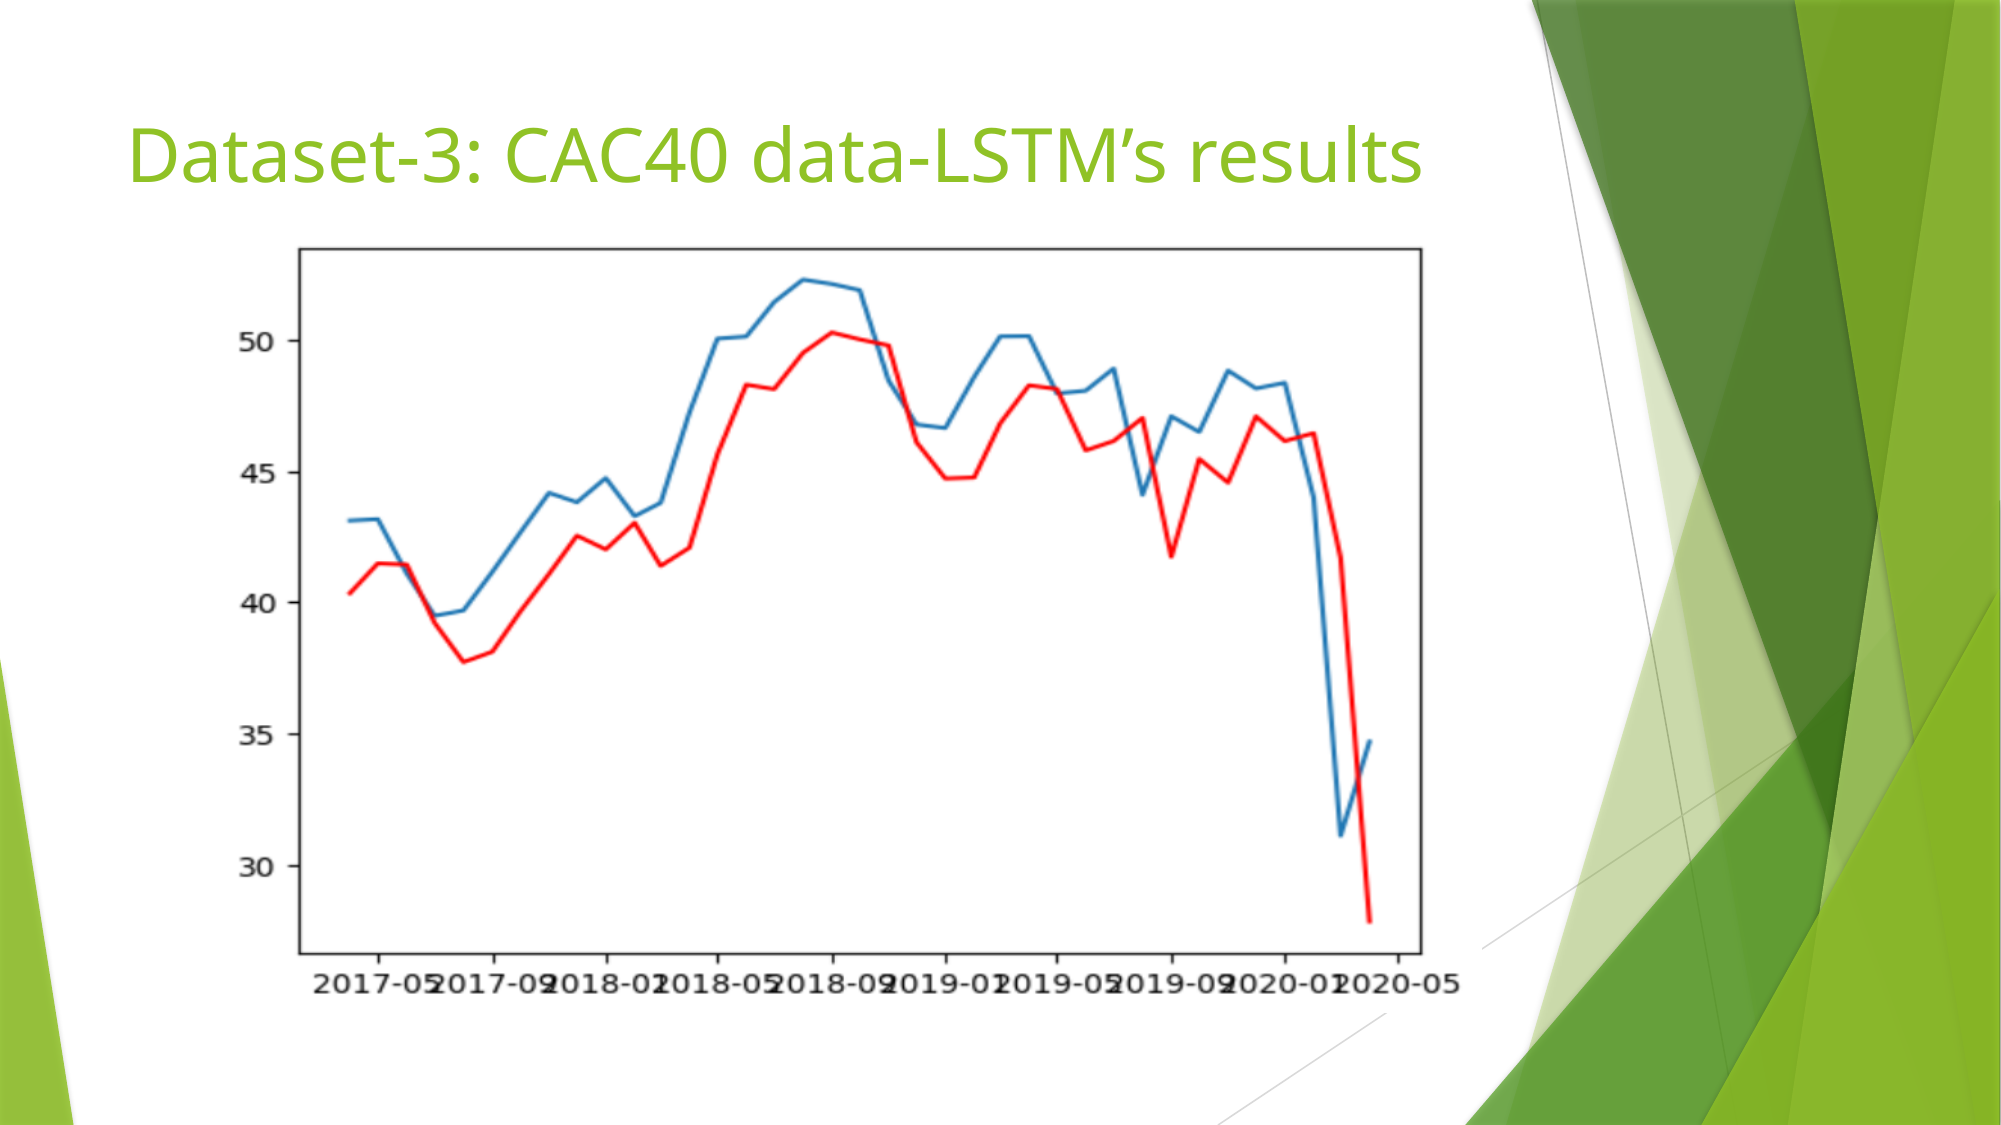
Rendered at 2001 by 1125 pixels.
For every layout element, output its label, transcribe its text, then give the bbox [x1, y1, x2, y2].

title Dataset-3: CAC40 data-LSTM’s results [111, 99, 1608, 317]
picture [194, 233, 1482, 1013]
